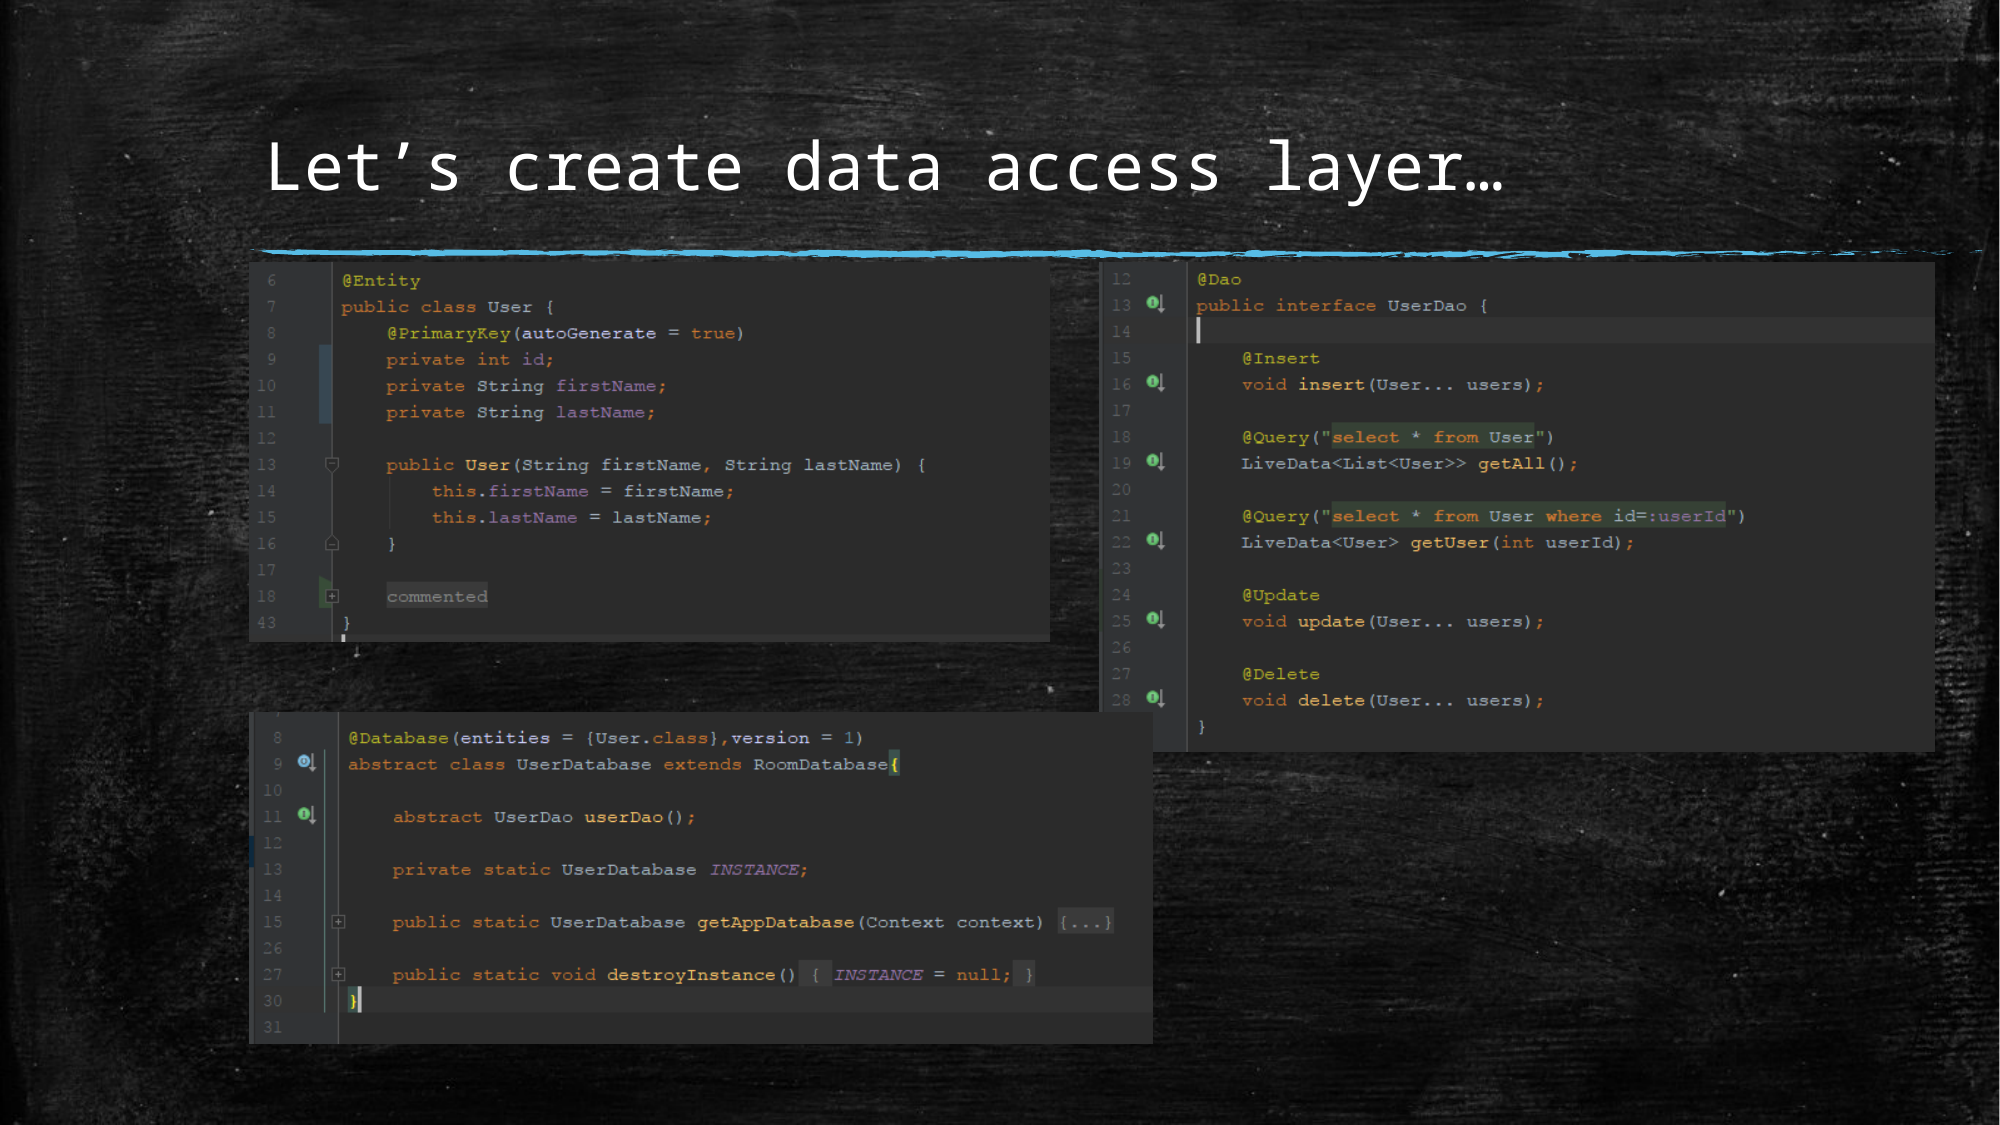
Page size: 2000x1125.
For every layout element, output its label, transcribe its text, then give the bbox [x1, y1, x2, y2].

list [249, 262, 1050, 642]
picture [249, 262, 1935, 1044]
title Let’s create data access layer… [249, 45, 1750, 213]
